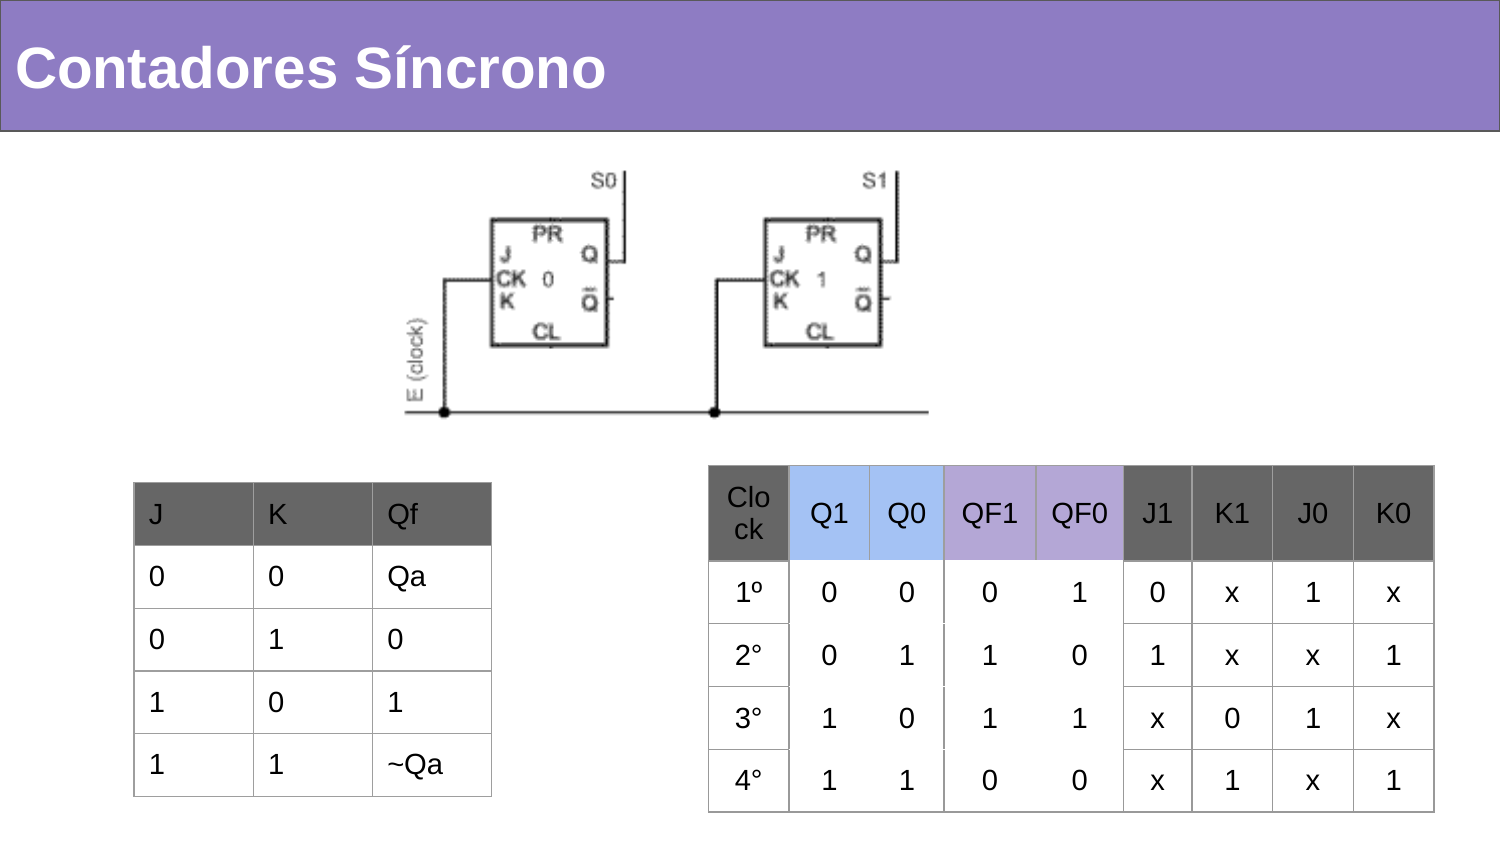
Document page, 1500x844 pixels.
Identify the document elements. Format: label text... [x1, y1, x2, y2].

picture [385, 141, 929, 450]
table_header Qf [373, 483, 491, 545]
table_header K [254, 483, 372, 545]
table_cell 0 [870, 687, 943, 749]
table_cell 1 [373, 672, 491, 733]
table_cell x [1354, 687, 1433, 749]
table_cell 0 [870, 562, 943, 623]
table_cell 1 [870, 750, 943, 811]
table_header K0 [1354, 466, 1433, 560]
table_cell ~Qa [373, 734, 491, 796]
table_cell x [1124, 750, 1191, 811]
table_cell 0 [945, 750, 1035, 811]
table_cell 0 [1124, 562, 1191, 623]
table_header J1 [1124, 466, 1191, 560]
table_cell x [1193, 562, 1272, 623]
table_cell x [1124, 687, 1191, 749]
table_cell 1 [870, 624, 943, 686]
table_cell 1 [254, 734, 372, 796]
table_cell 0 [790, 624, 869, 686]
table_cell 0 [945, 562, 1035, 623]
table_cell 1 [254, 609, 372, 670]
table_header Q1 [790, 466, 869, 560]
table_cell 1 [790, 750, 869, 811]
table_cell 1 [945, 624, 1035, 686]
table_cell 2° [709, 624, 788, 686]
table_cell 1 [1037, 687, 1123, 749]
table_cell 1 [1273, 562, 1353, 623]
table_cell 0 [373, 609, 491, 670]
table_cell 0 [254, 546, 372, 608]
table_cell 1 [1354, 750, 1433, 811]
table_cell 3° [709, 687, 788, 749]
table_header QF0 [1037, 466, 1123, 560]
table_cell 1 [135, 734, 253, 796]
table_cell 1 [1193, 750, 1272, 811]
table_cell 0 [1193, 687, 1272, 749]
table_cell 4° [709, 750, 788, 811]
table_cell x [1193, 624, 1272, 686]
table_cell 0 [135, 546, 253, 608]
table_cell 0 [1037, 750, 1123, 811]
table_cell 0 [1037, 624, 1123, 686]
table_cell 0 [135, 609, 253, 670]
table_cell 0 [254, 672, 372, 733]
table_header QF1 [945, 466, 1035, 560]
table_header Q0 [870, 466, 943, 560]
table_cell x [1273, 750, 1353, 811]
table_cell 1 [1037, 562, 1123, 623]
table_header J [135, 483, 253, 545]
table_header K1 [1193, 466, 1272, 560]
table_header J0 [1273, 466, 1353, 560]
table_header Clock [709, 466, 788, 560]
text_box Contadores Síncrono [0, 0, 1500, 131]
table_cell 1 [945, 687, 1035, 749]
table_cell 1 [1273, 687, 1353, 749]
table_cell x [1273, 624, 1353, 686]
table_cell 1 [790, 687, 869, 749]
table_cell 1 [1354, 624, 1433, 686]
table_cell 1º [709, 562, 788, 623]
table_cell 1 [135, 672, 253, 733]
table_cell 1 [1124, 624, 1191, 686]
table_cell x [1354, 562, 1433, 623]
table_cell Qa [373, 546, 491, 608]
table_cell 0 [790, 562, 869, 623]
